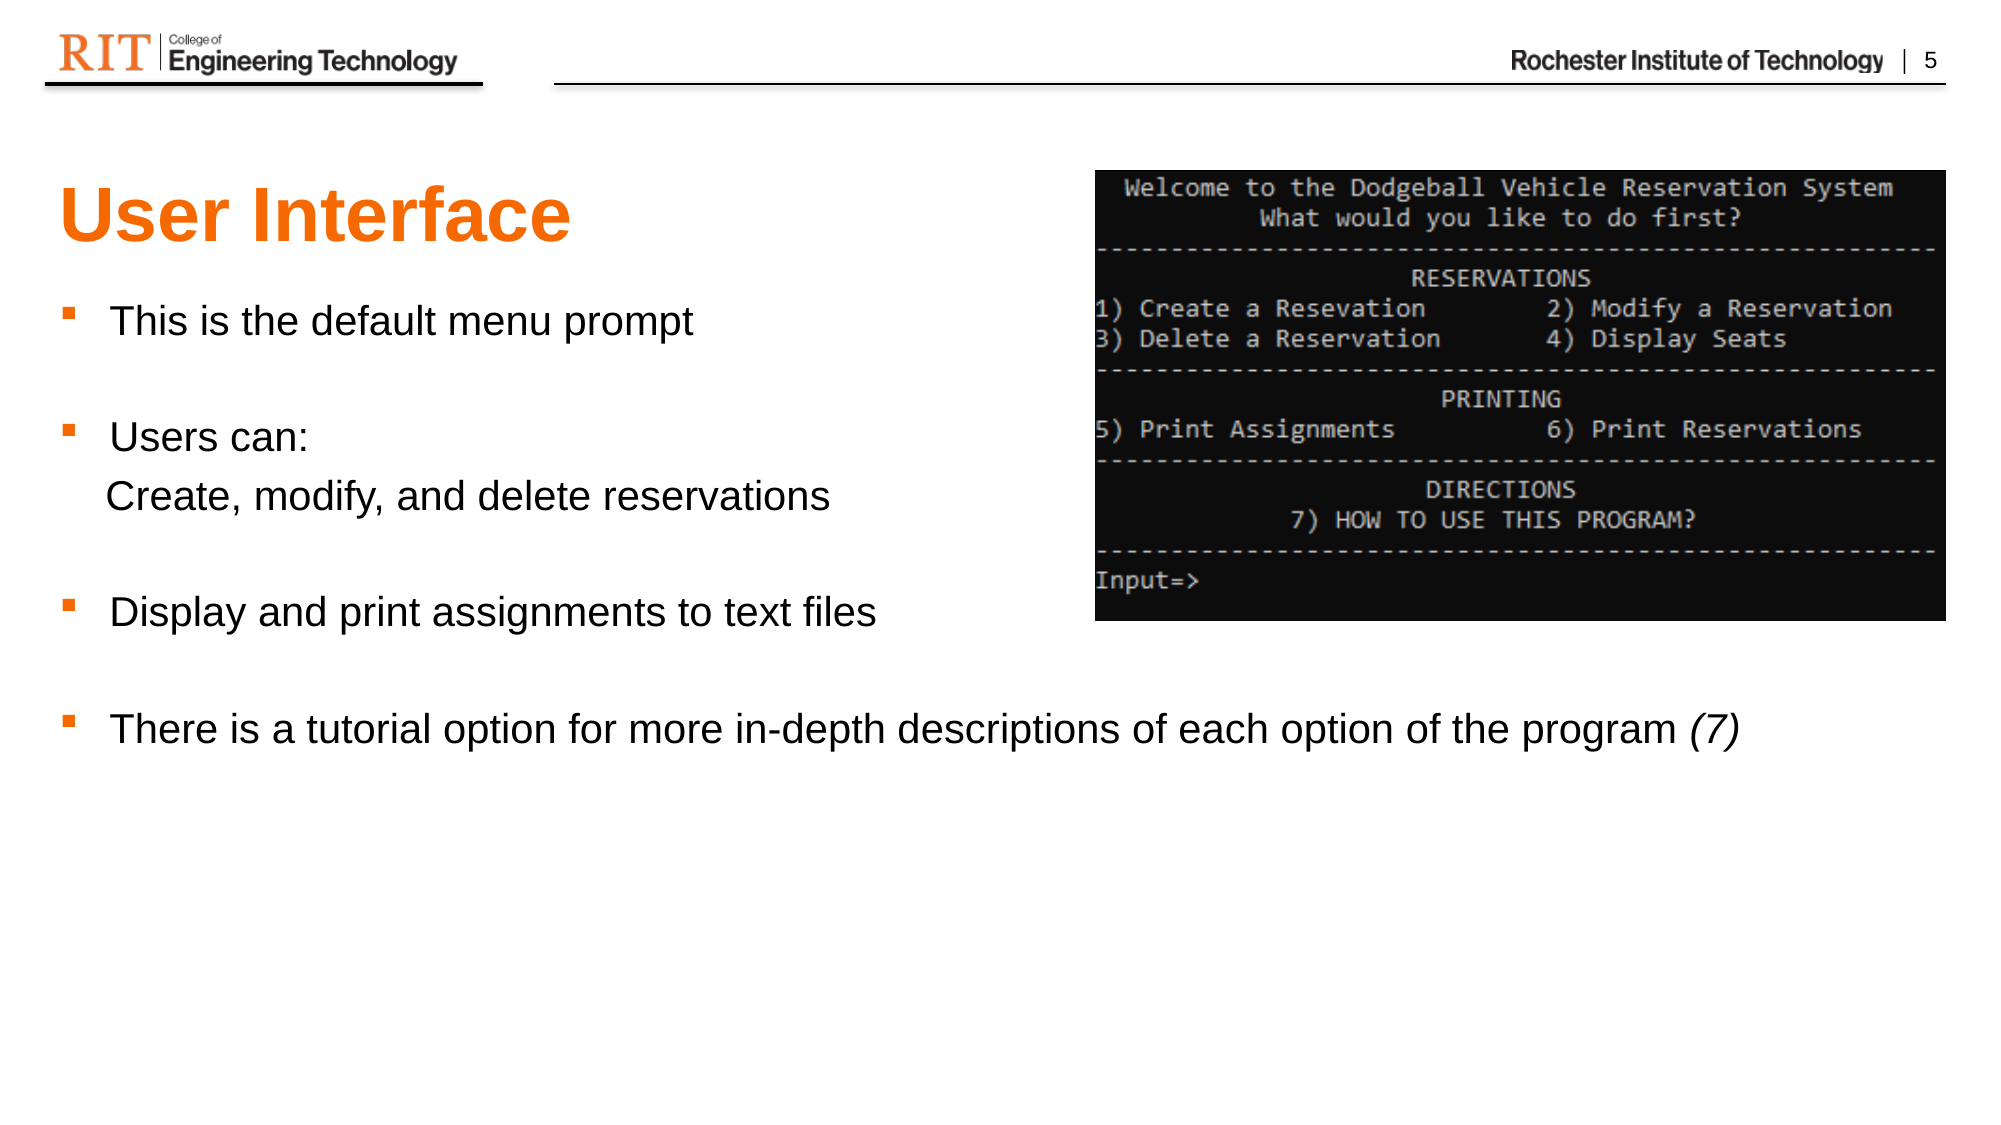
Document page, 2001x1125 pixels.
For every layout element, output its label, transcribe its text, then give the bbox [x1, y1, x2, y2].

list User Interface [44, 157, 1946, 272]
list This is the default menu prompt Users can: Create, modify, and delete reservations Display and print assignments to text files There is a tutorial option for more in-depth descriptions of each option of the program (7) [44, 286, 1946, 905]
picture [1095, 170, 1947, 621]
